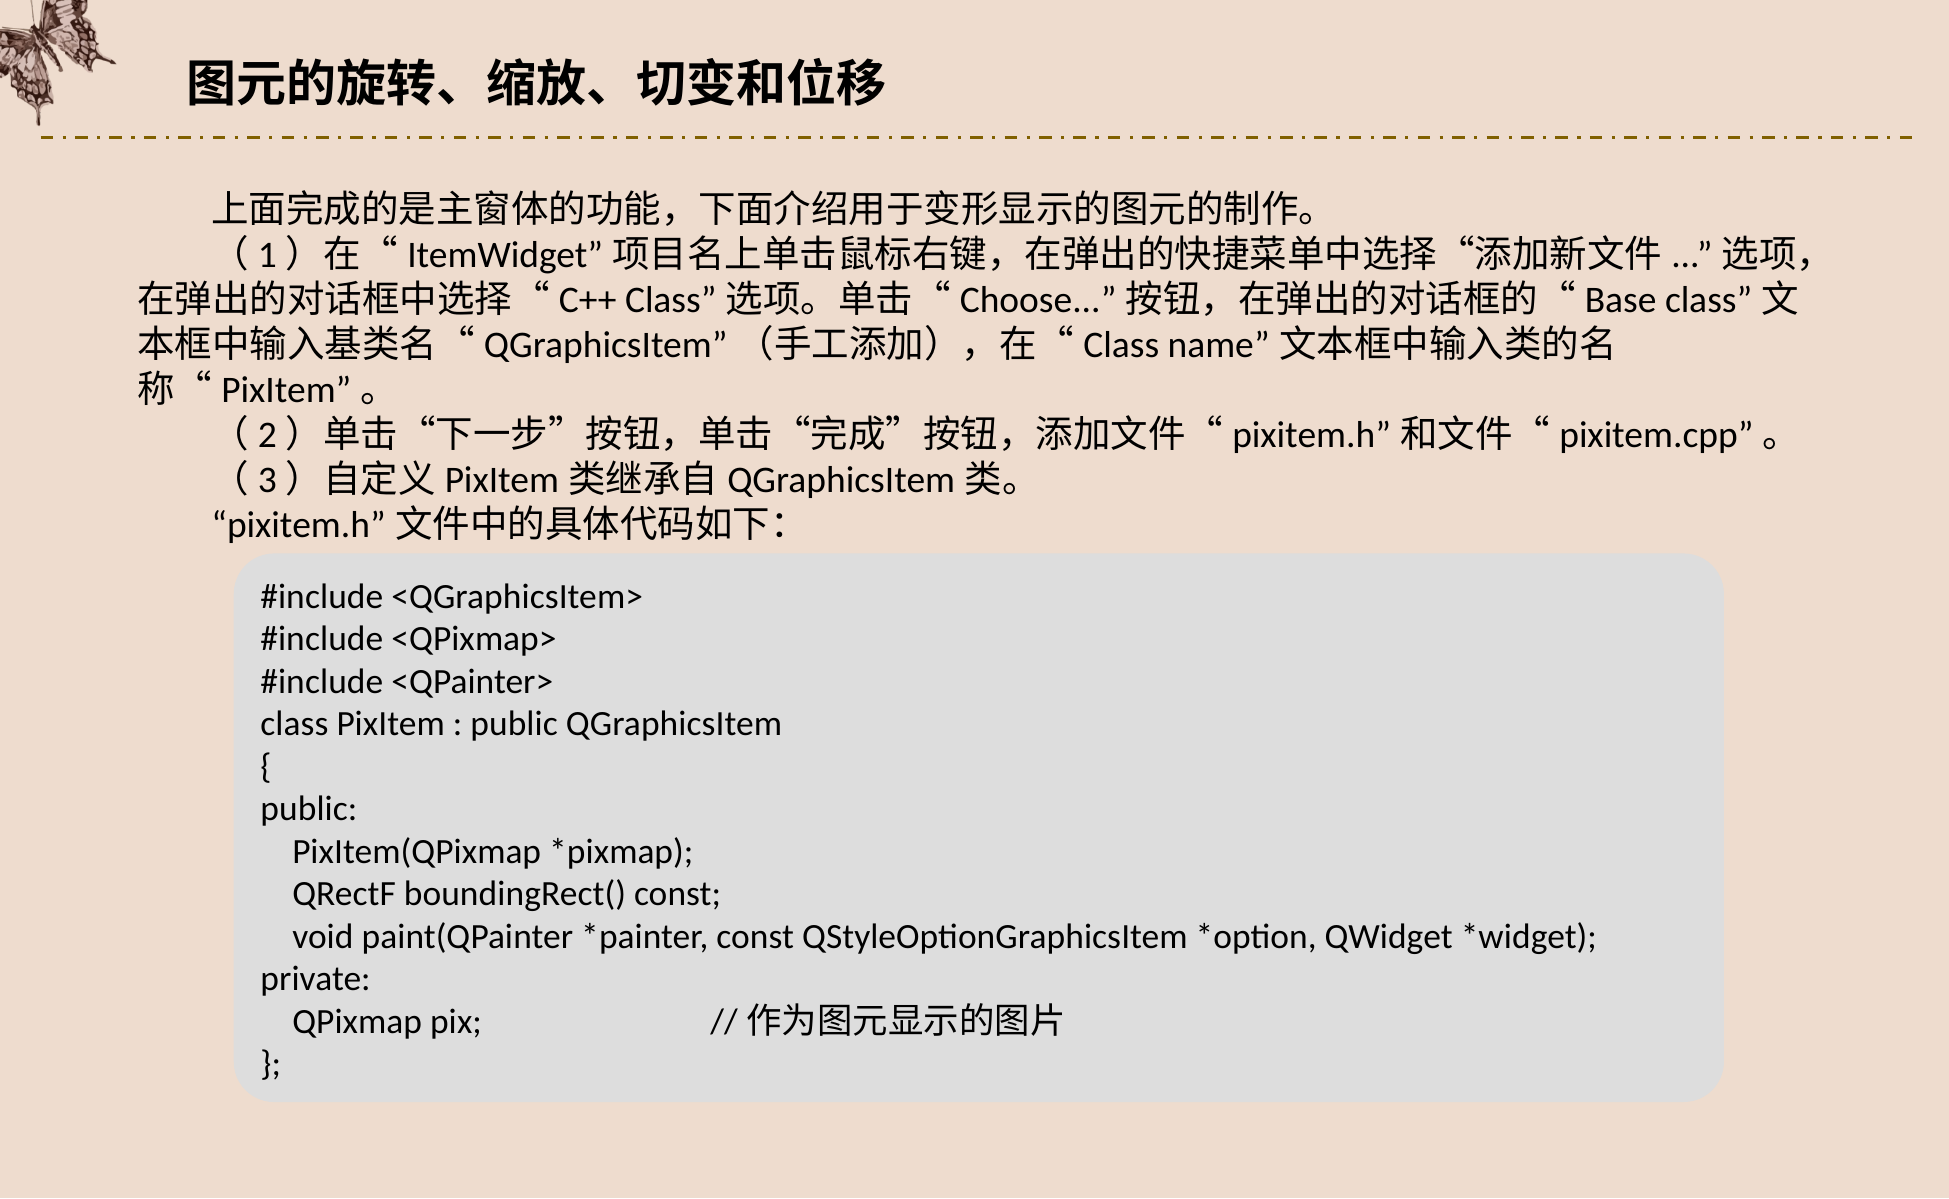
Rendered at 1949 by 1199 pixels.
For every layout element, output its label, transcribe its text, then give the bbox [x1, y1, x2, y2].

text_box #include <QGraphicsItem> #include <QPixmap> #include <QPainter> class PixItem : public QGraphicsItem { public: PixItem(QPixmap *pixmap); QRectF boundingRect() const; void paint(QPainter *painter, const QStyleOptionGraphicsItem *option, QWidget *widget); private: QPixmap pix; //作为图元显示的图片 }; [233, 553, 1724, 1103]
text_box 图元的旋转、缩放、切变和位移 [171, 44, 901, 119]
text_box 上面完成的是主窗体的功能，下面介绍用于变形显示的图元的制作。 （1）在“ItemWidget”项目名上单击鼠标右键，在弹出的快捷菜单中选择“添加新文件...”选项，在弹出的对话框中选择“C++ Class”选项。单击“Choose...”按钮，在弹出的对话框的“Base class”文本框中输入基类名“QGraphicsItem”（手工添加），在“Class name”文本框中输入类的名称“PixItem”。 （2）单击“下一步”按钮，单击“完成”按钮，添加文件“pixitem.h”和文件“pixitem.cpp”。 （3）自定义PixItem类继承自QGraphicsItem类。 “pixitem.h”文件中的具体代码如下： [122, 177, 1826, 552]
picture [0, 0, 142, 138]
